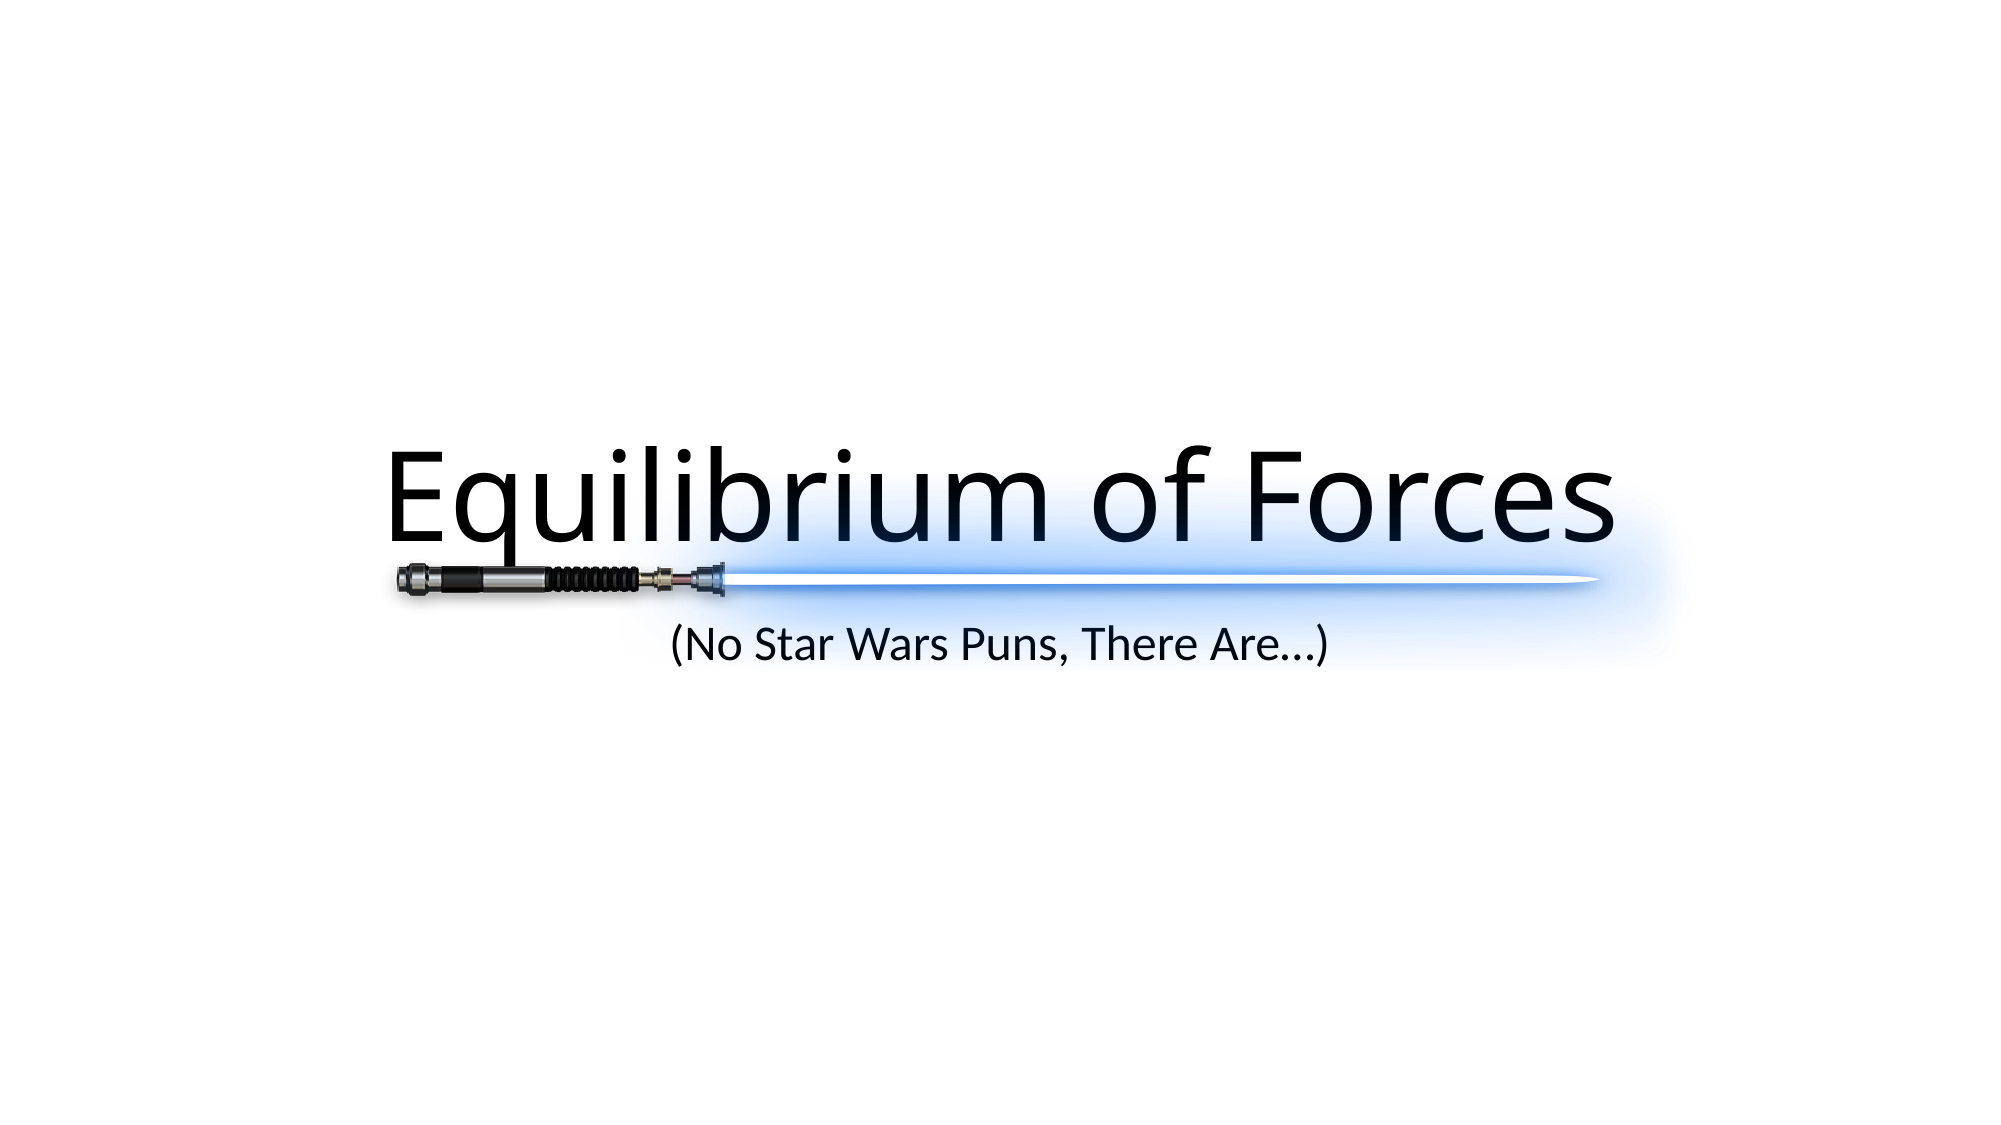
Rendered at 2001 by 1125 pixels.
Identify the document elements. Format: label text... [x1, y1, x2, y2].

subtitle (No Star Wars Puns, There Are…) [249, 609, 1750, 882]
title Equilibrium of Forces [249, 184, 1750, 576]
picture [305, 466, 1696, 692]
